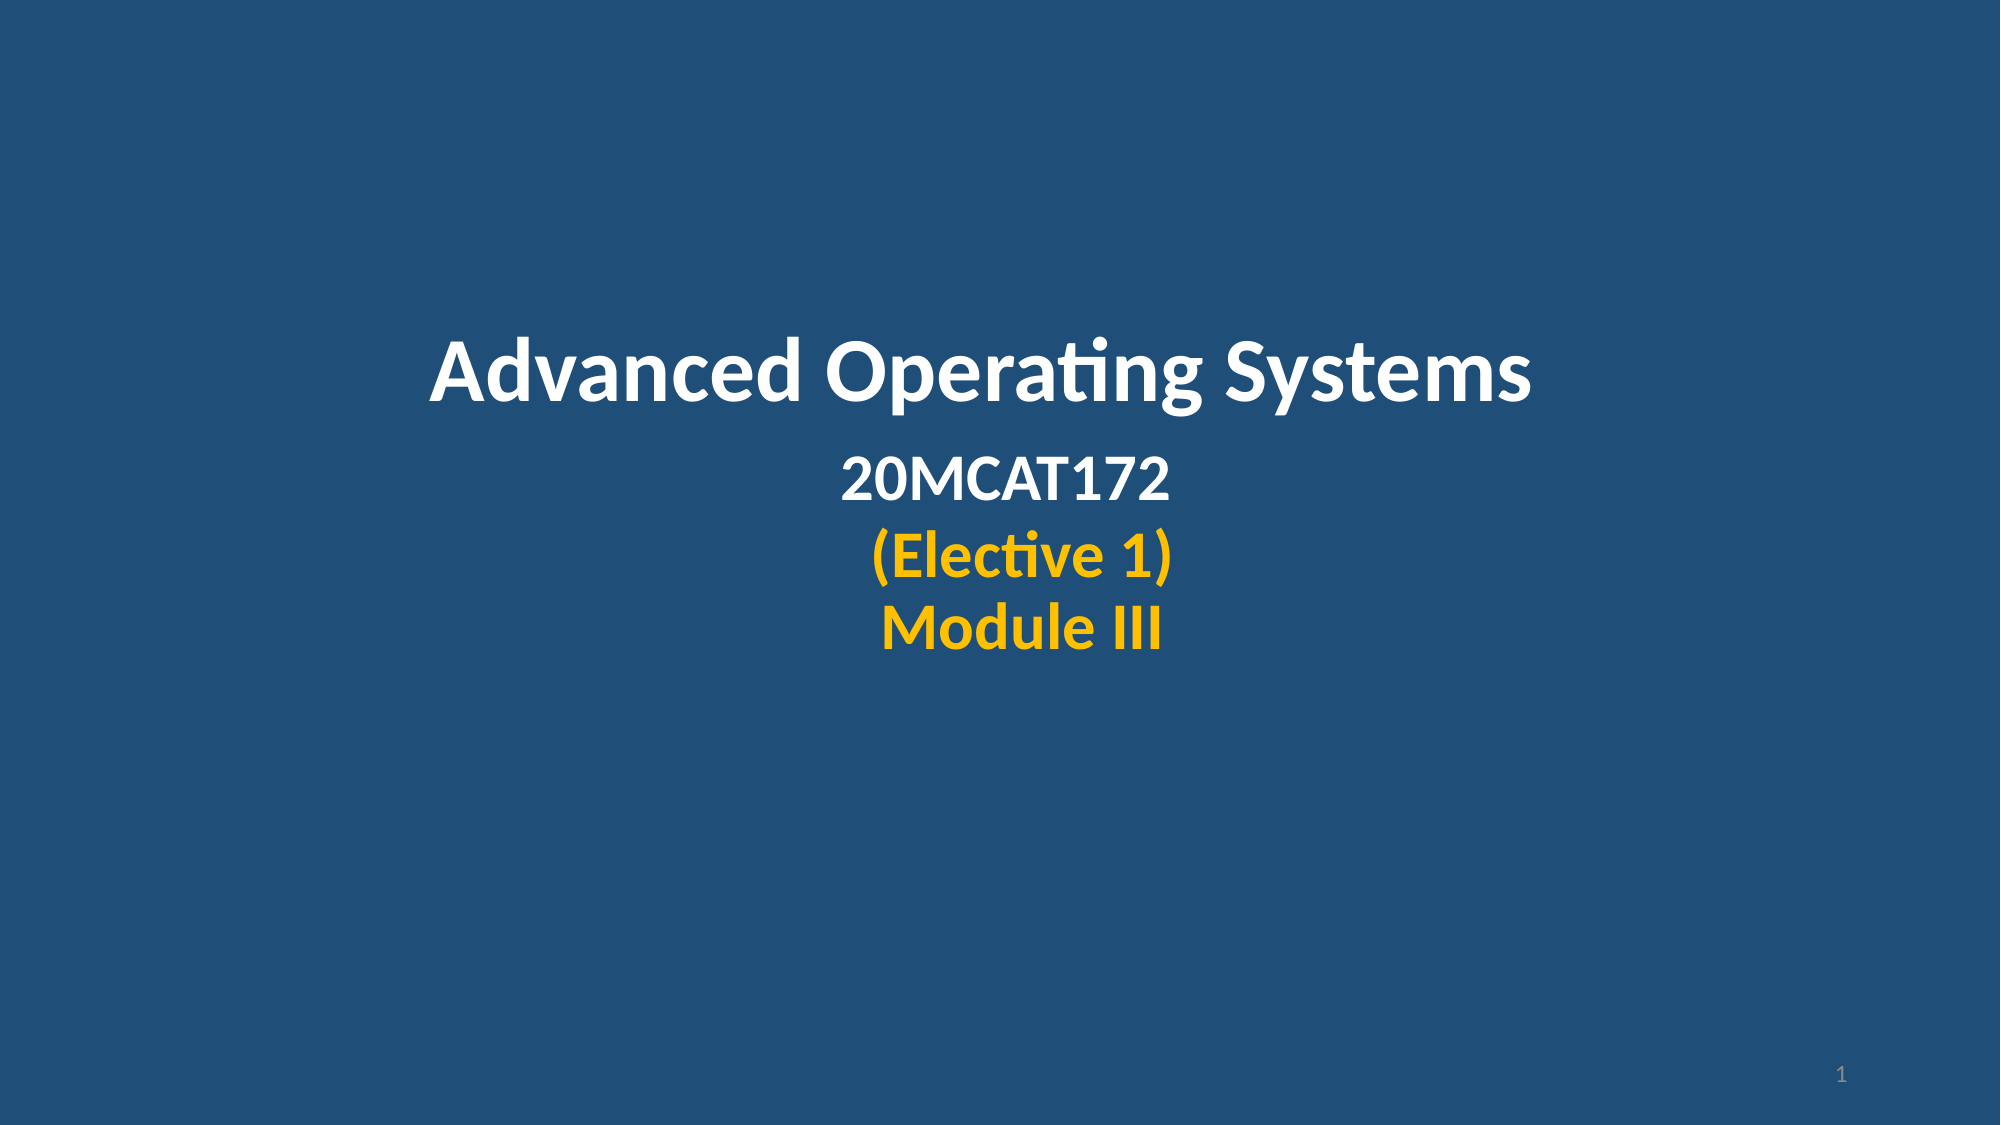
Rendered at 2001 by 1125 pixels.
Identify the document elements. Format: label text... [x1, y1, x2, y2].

title Advanced Operating Systems 20MCAT172 (Elective 1) Module III [242, 248, 1743, 672]
slide_number 1 [1412, 1042, 1863, 1103]
